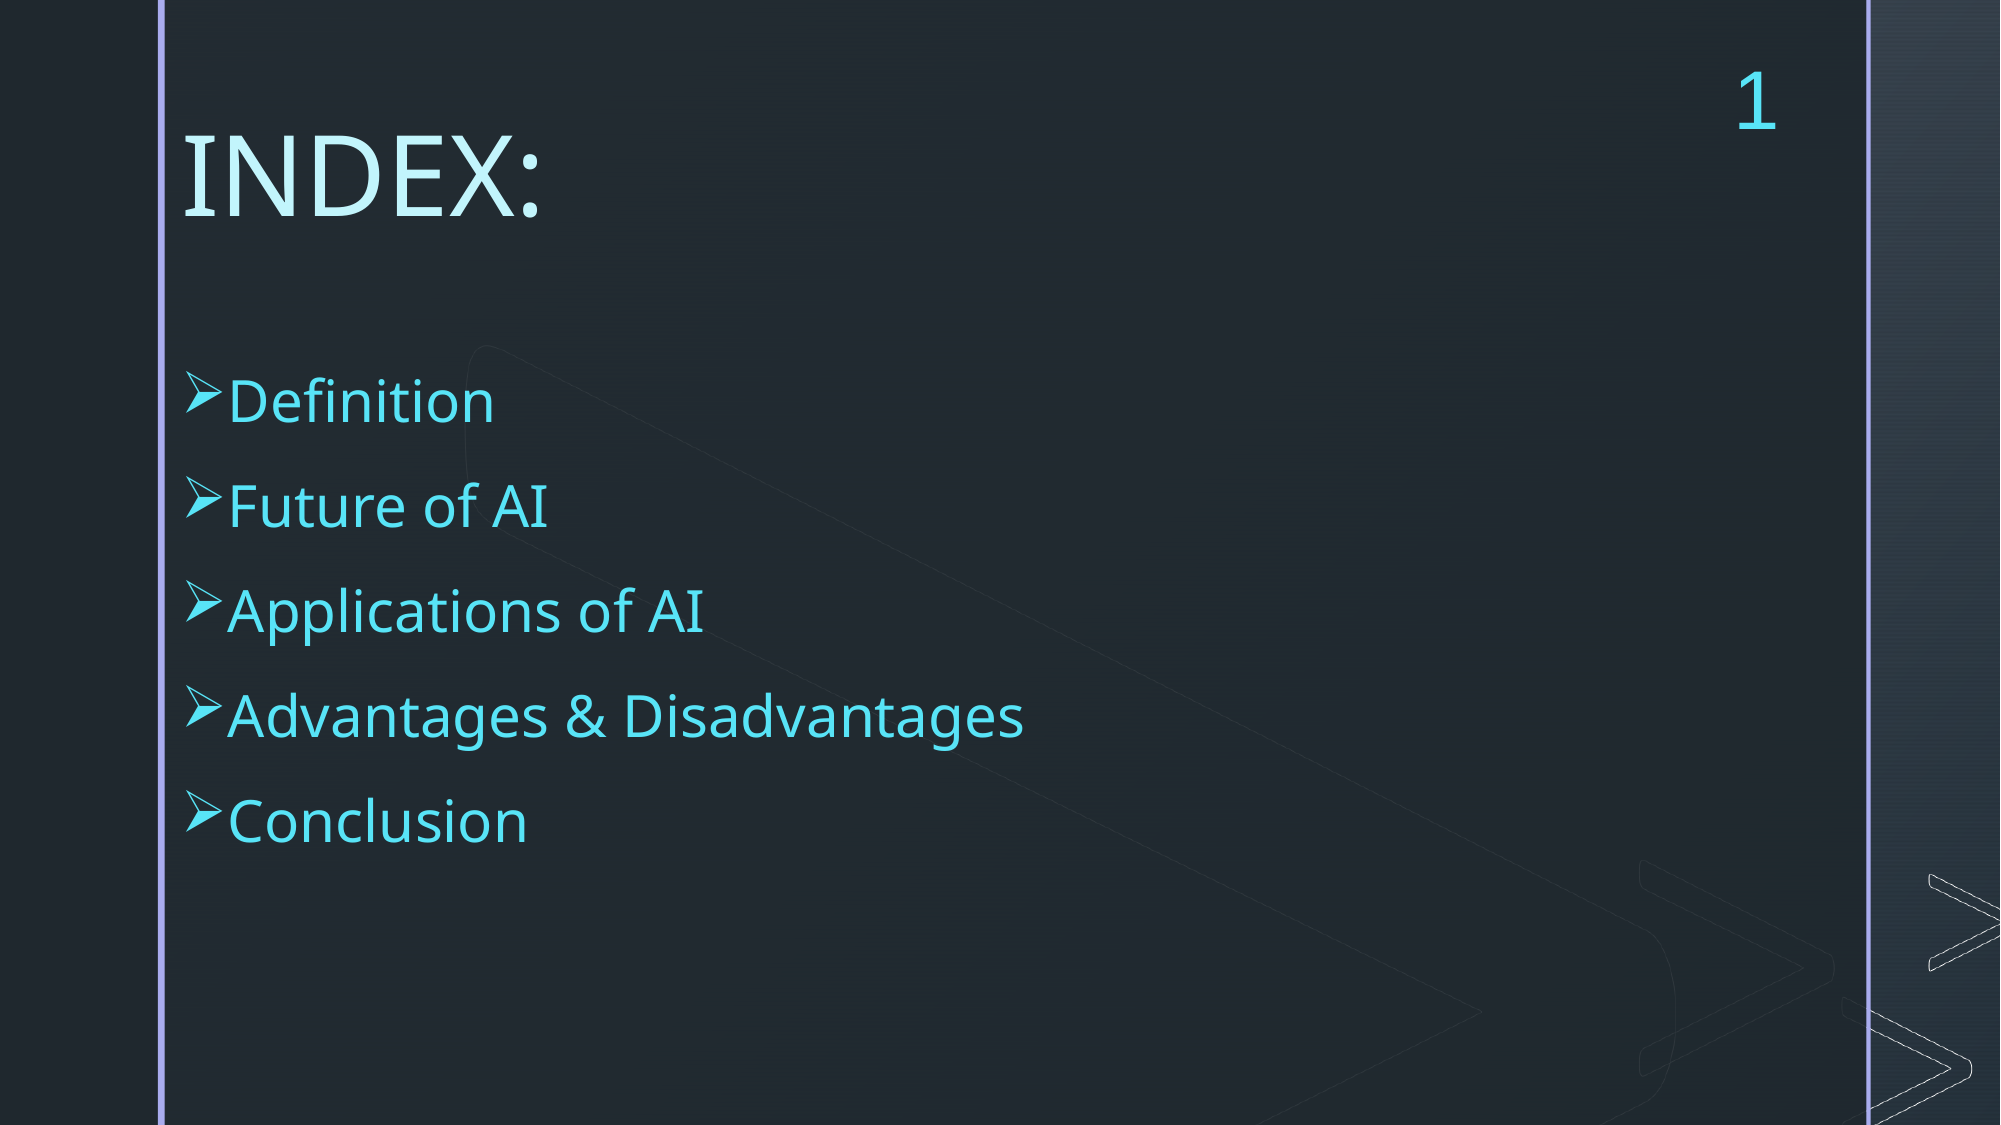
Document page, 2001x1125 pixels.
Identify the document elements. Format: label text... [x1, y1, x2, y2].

text_box 1 [1719, 38, 1900, 154]
picture [1871, 0, 2000, 1125]
text_box INDEX: Definition Future of AI Applications of AI Advantages & Disadvantages Conclusion [166, 96, 1274, 862]
